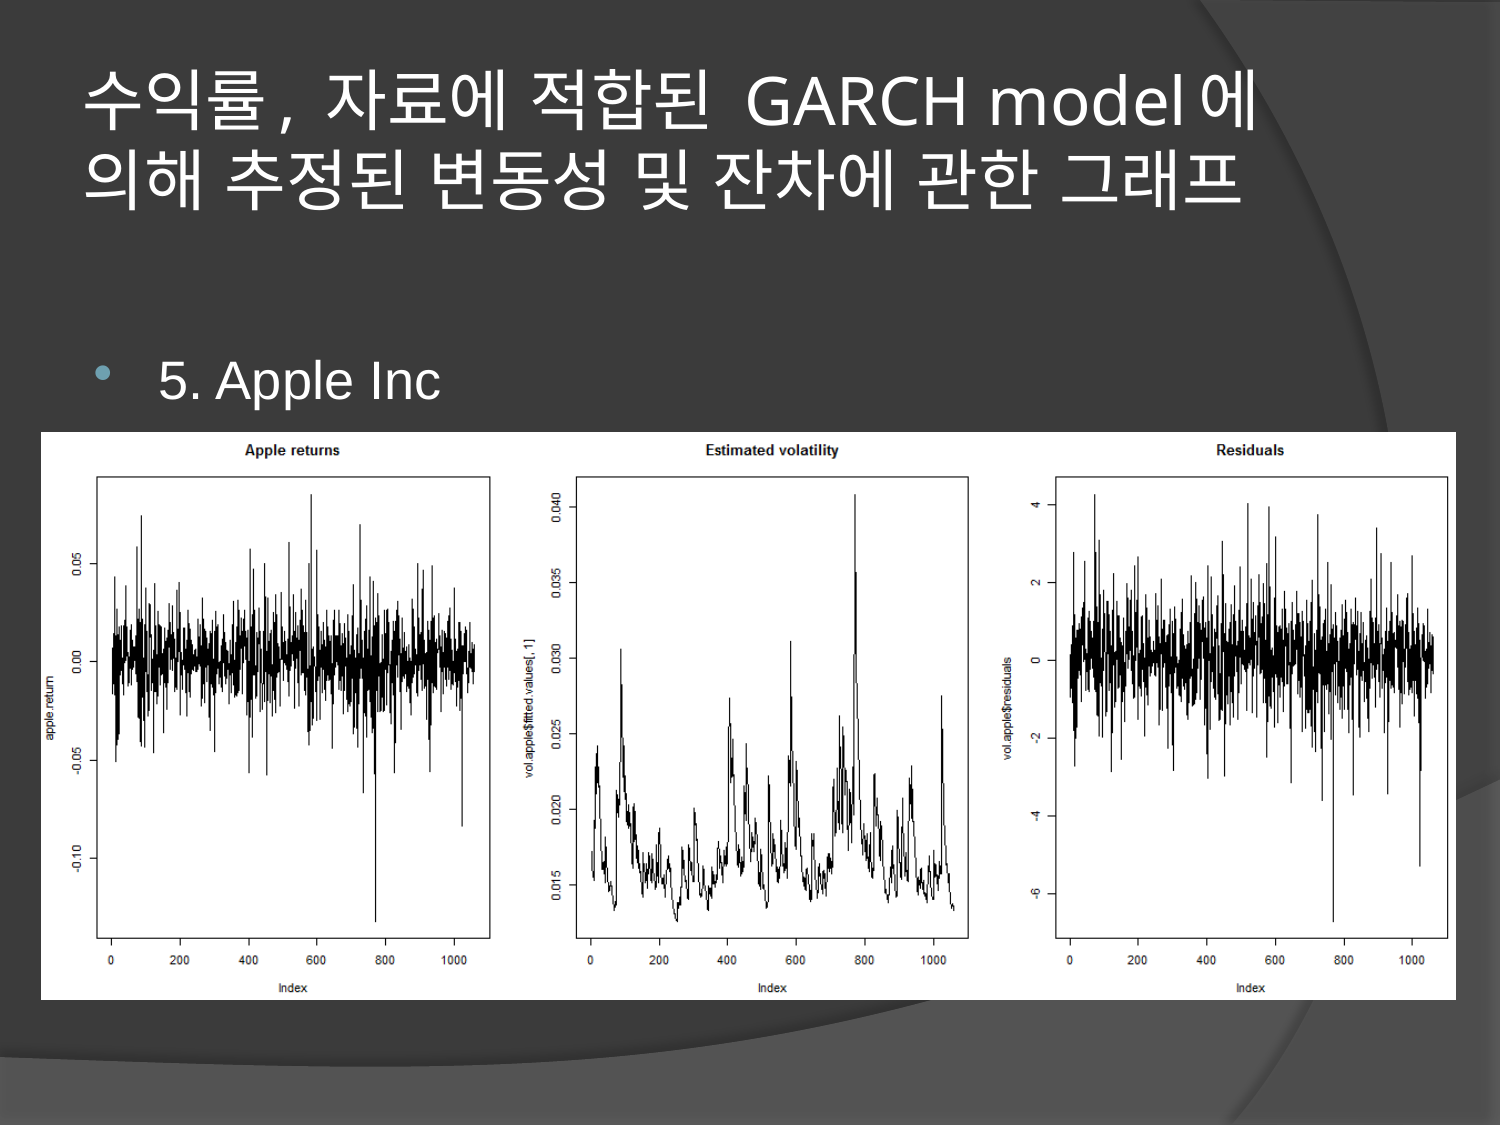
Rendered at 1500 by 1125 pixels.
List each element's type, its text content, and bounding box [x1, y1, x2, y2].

title 수익률, 자료에 적합된 GARCH model에 의해 추정된 변동성 및 잔차에 관한 그래프 [75, 45, 1300, 233]
list 5. Apple Inc [75, 338, 675, 421]
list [40, 432, 1457, 1000]
